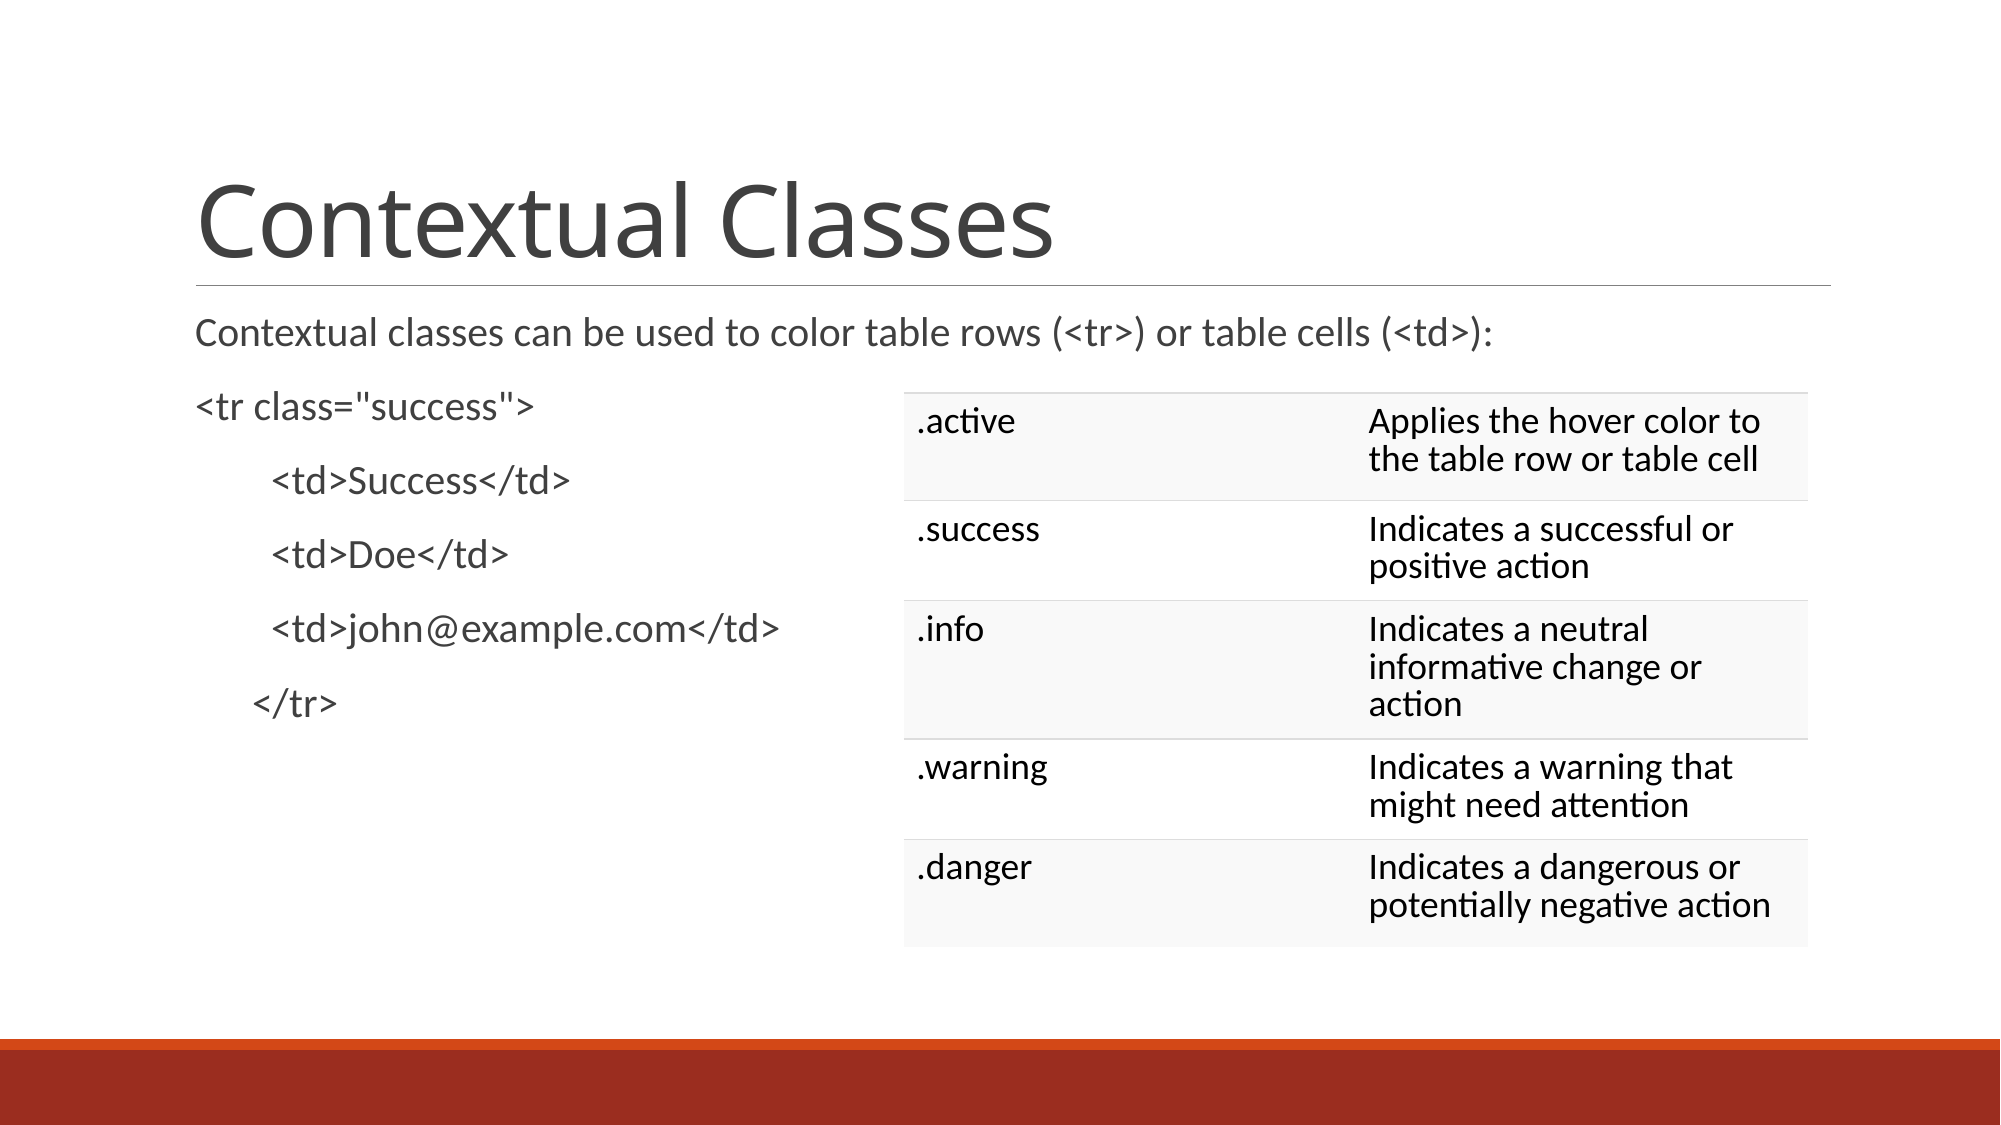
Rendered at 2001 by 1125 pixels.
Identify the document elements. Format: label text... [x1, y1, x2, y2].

table_cell Indicates a warning that might need attention [1356, 740, 1808, 839]
table_cell Indicates a neutral informative change or action [1356, 601, 1808, 738]
table_header Applies the hover color to the table row or table cell [1356, 394, 1808, 500]
table_cell .warning [904, 740, 1356, 839]
table_cell Indicates a dangerous or potentially negative action [1356, 840, 1808, 947]
title Contextual Classes [180, 47, 1830, 285]
table_cell .info [904, 601, 1356, 738]
table_cell Indicates a successful or positive action [1356, 501, 1808, 600]
list Contextual classes can be used to color table rows (<tr>) or table cells (<td>): <tr class="success"> <td>Success</td> <td>Doe</td> <td>john@example.com</td> </tr> [180, 302, 1830, 963]
table_header .active [904, 394, 1356, 500]
table_cell .success [904, 501, 1356, 600]
table_cell .danger [904, 840, 1356, 947]
